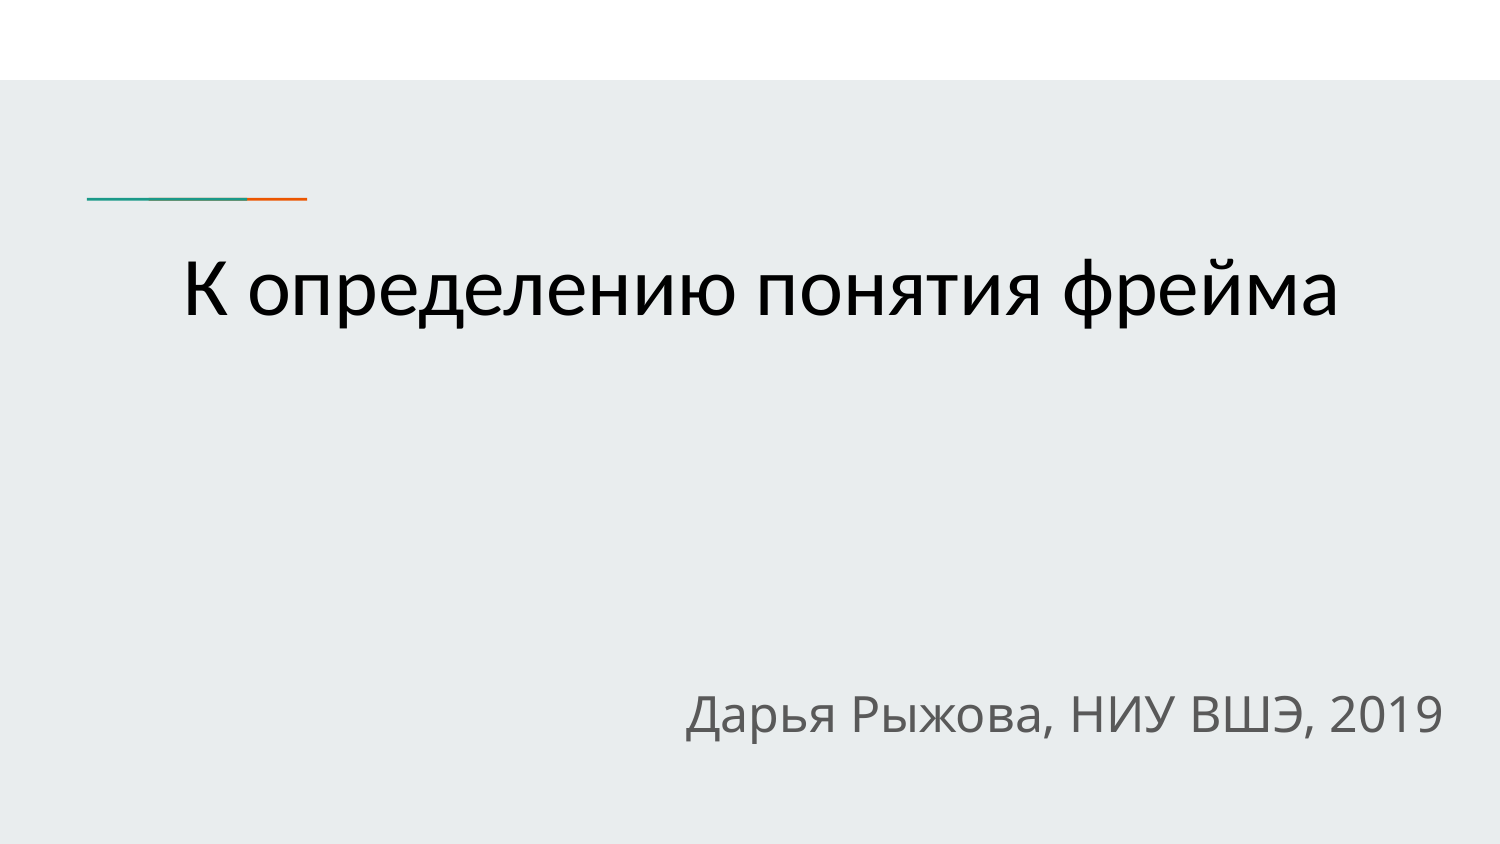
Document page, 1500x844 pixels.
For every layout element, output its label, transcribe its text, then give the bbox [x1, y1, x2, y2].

title К определению понятия фрейма [65, 216, 1459, 490]
subtitle Дарья Рыжова, НИУ ВШЭ, 2019 [197, 667, 1459, 767]
